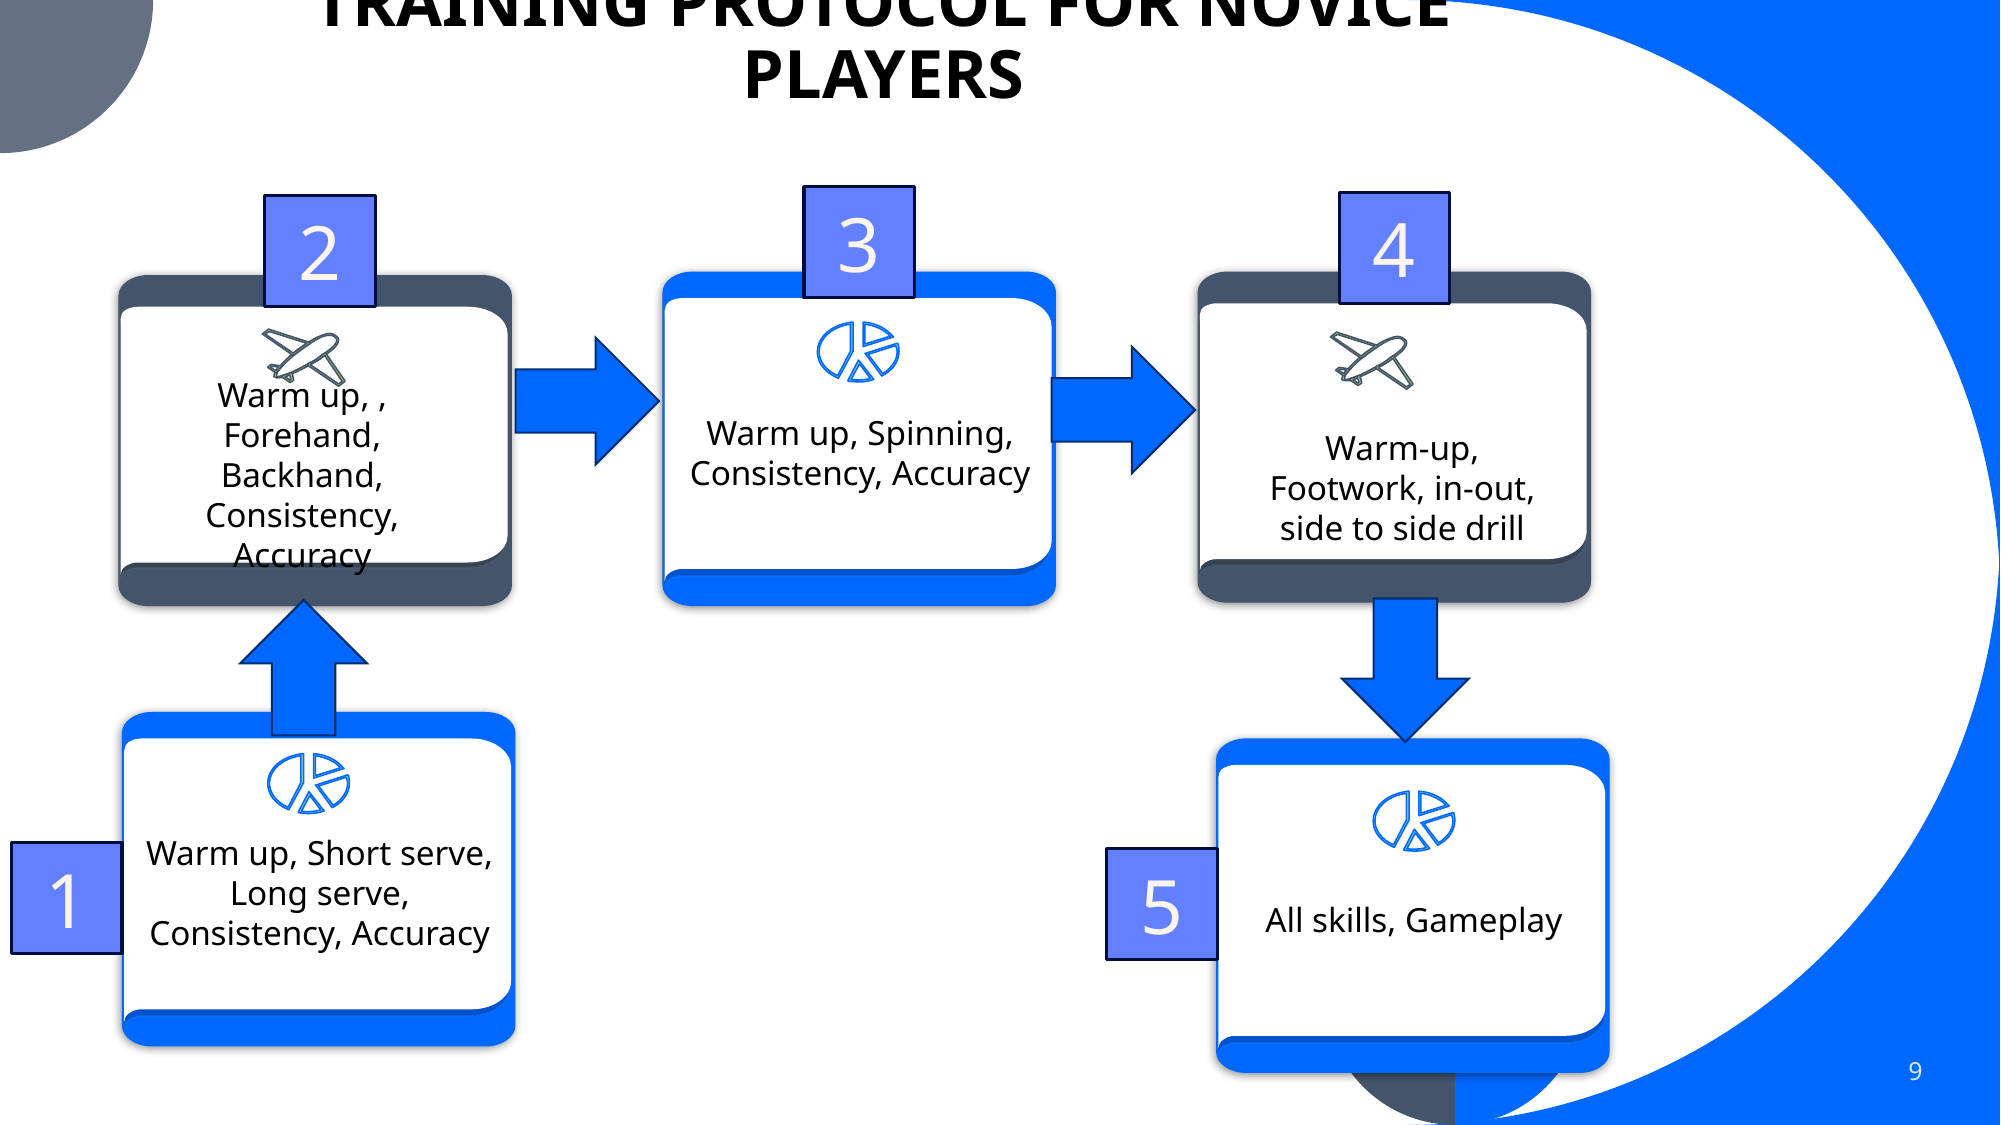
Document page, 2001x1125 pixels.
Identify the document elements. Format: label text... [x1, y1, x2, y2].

text_box 4 [1339, 192, 1450, 304]
text_box [1216, 738, 1610, 848]
text_box [1339, 597, 1472, 744]
text_box [237, 606, 370, 711]
text_box [1218, 764, 1606, 815]
text_box Warm-up, Footwork, in-out, side to side drill [1238, 426, 1567, 549]
slide_number 9 [1665, 1042, 1938, 1103]
text_box [514, 335, 661, 467]
title TRAINING PROTOCOL FOR NOVICE PLAYERS [220, 26, 1547, 121]
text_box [1373, 791, 1455, 852]
text_box [1216, 960, 1610, 1073]
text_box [11, 711, 516, 1047]
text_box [118, 195, 512, 606]
text_box All skills, Gameplay [1218, 815, 1610, 1022]
text_box [1056, 344, 1197, 476]
text_box [1218, 1022, 1600, 1049]
text_box [1197, 271, 1592, 603]
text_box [662, 186, 1056, 607]
text_box 5 [1106, 848, 1218, 960]
text_box [1199, 303, 1587, 571]
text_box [1330, 332, 1413, 390]
